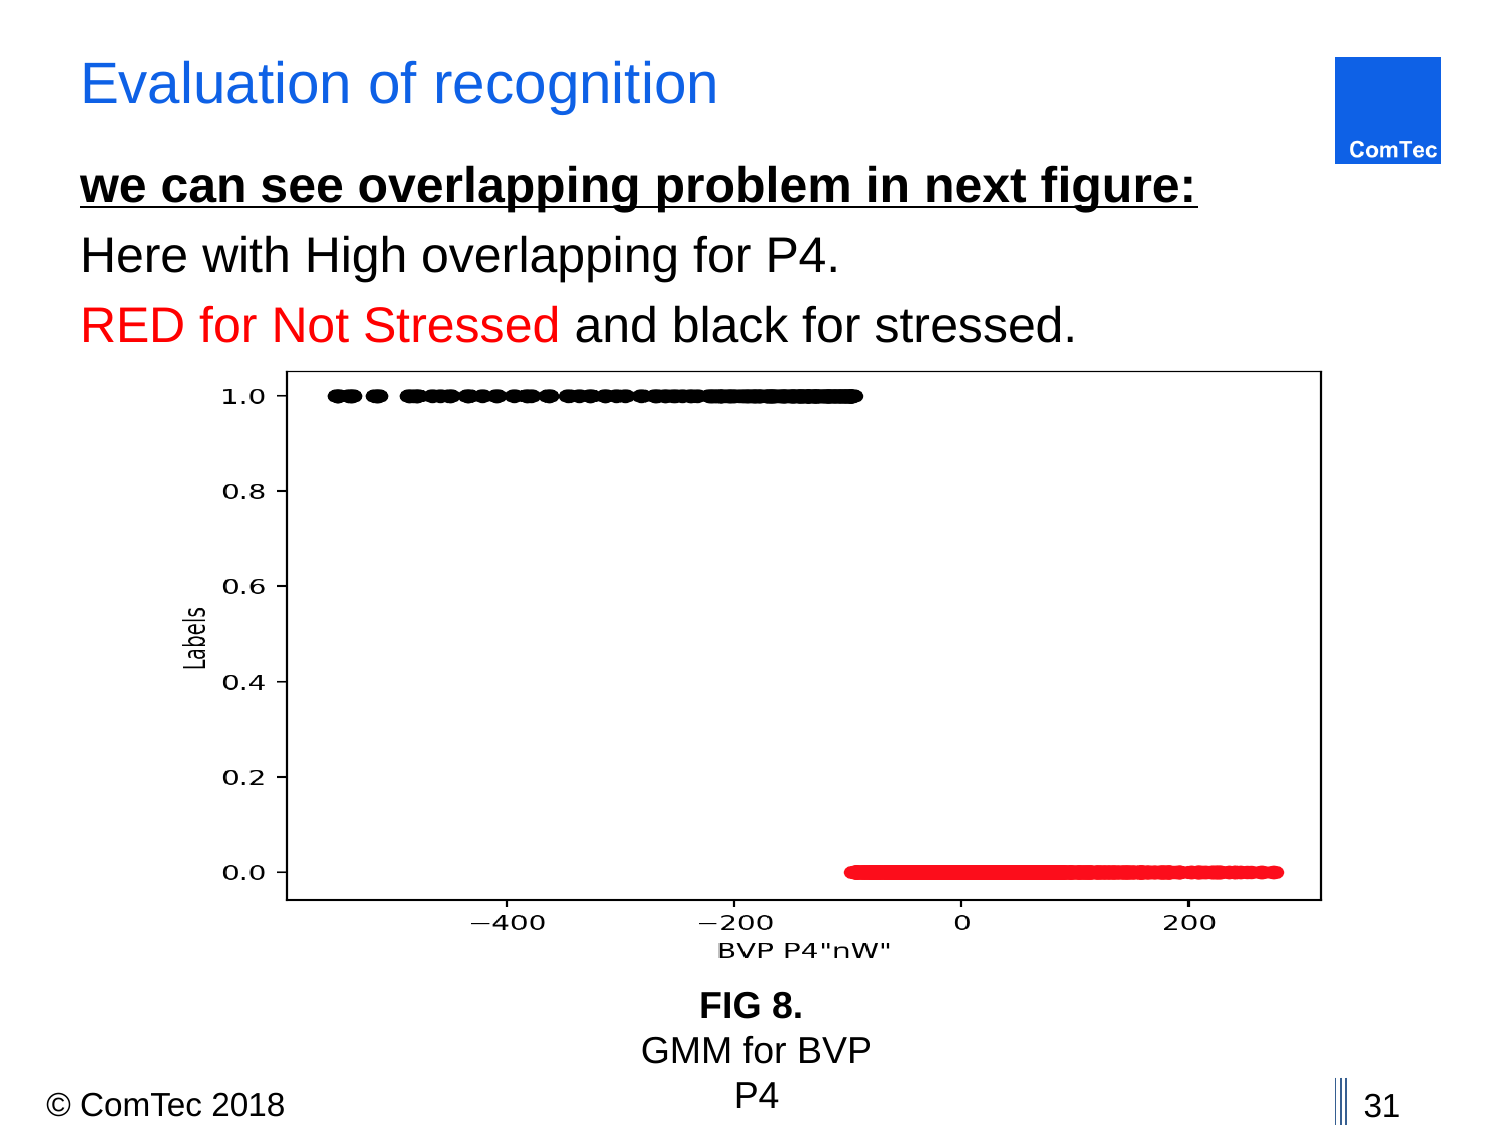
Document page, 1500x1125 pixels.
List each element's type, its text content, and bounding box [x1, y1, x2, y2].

picture [1335, 57, 1441, 164]
text_box FIG 8. GMM for BVP P4 [608, 983, 905, 1124]
picture [152, 349, 1361, 974]
list we can see overlapping problem in next figure: Here with High overlapping for P4. RED for Not Stressed and black for stressed. [64, 145, 1415, 281]
title Evaluation of recognition [64, 42, 1282, 197]
